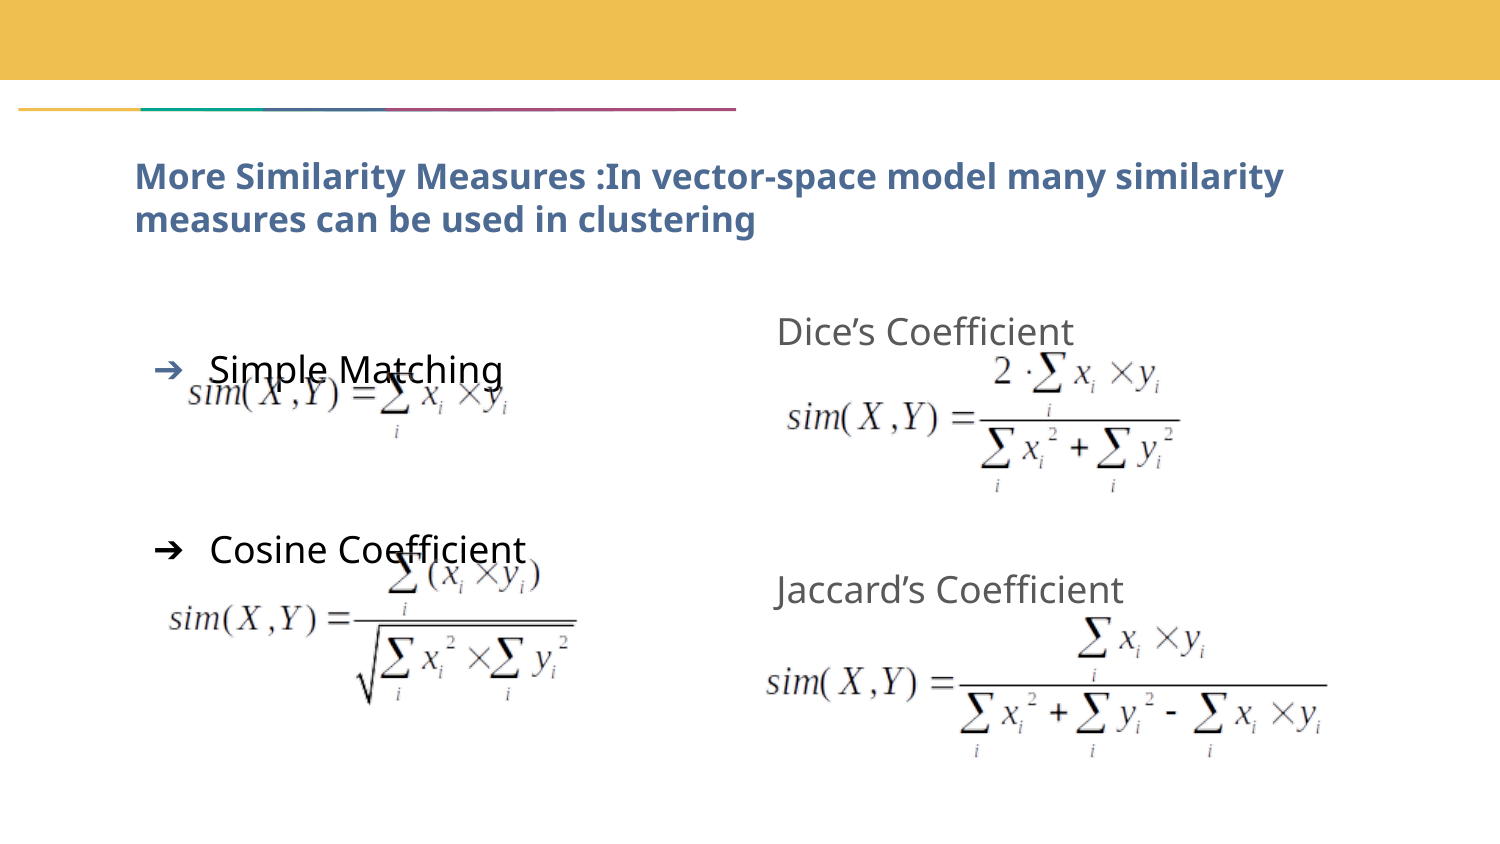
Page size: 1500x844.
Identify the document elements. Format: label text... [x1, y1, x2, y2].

list Dice’s Coefficient Jaccard’s Coefficient [761, 285, 1381, 831]
title More Similarity Measures :In vector-space model many similarity measures can be used in clustering [119, 139, 1381, 263]
picture [164, 548, 583, 710]
picture [182, 368, 517, 443]
picture [781, 346, 1184, 498]
list Simple Matching Cosine Coefficient [119, 285, 739, 844]
picture [761, 611, 1331, 762]
